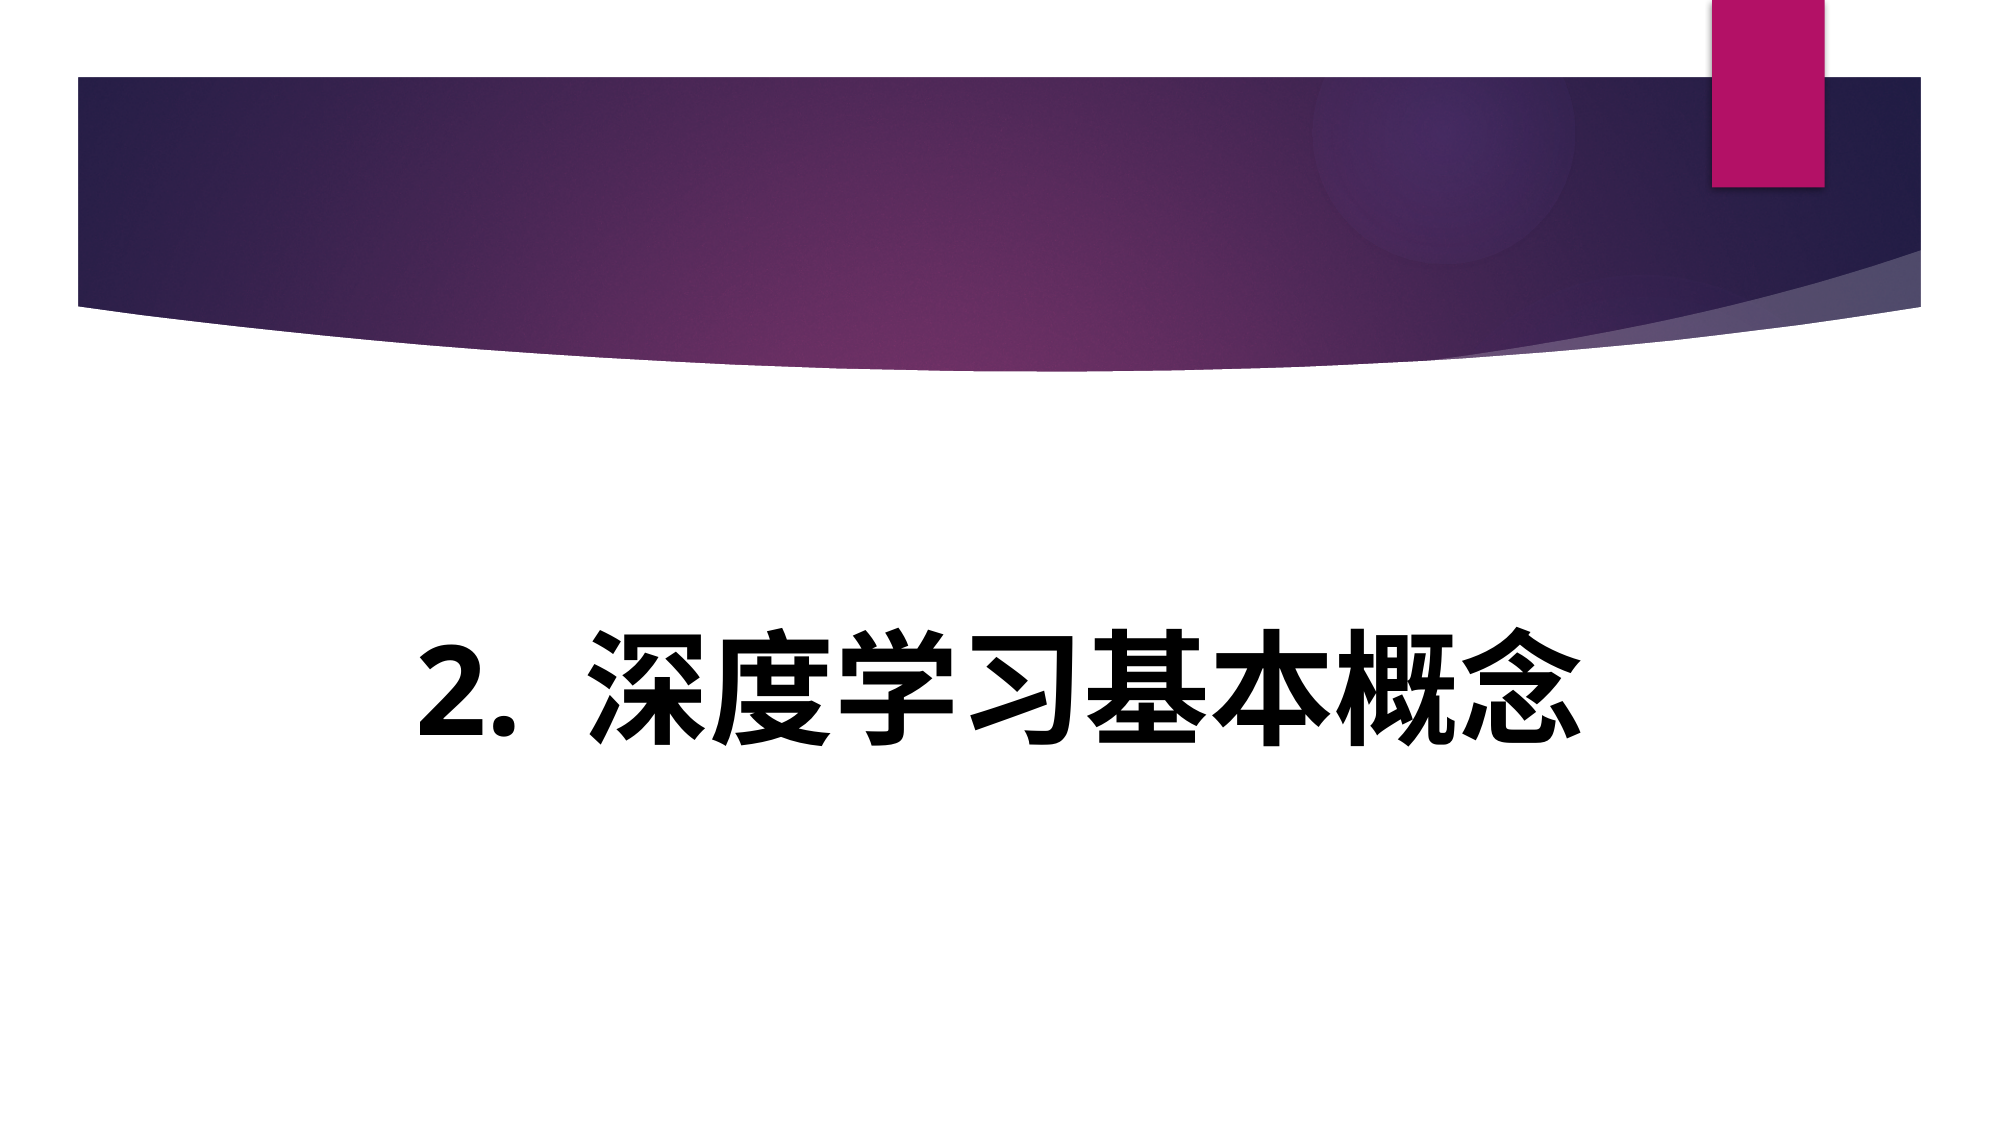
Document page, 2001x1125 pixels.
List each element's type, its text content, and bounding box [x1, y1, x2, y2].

title 2. 深度学习基本概念 [0, 627, 2000, 744]
